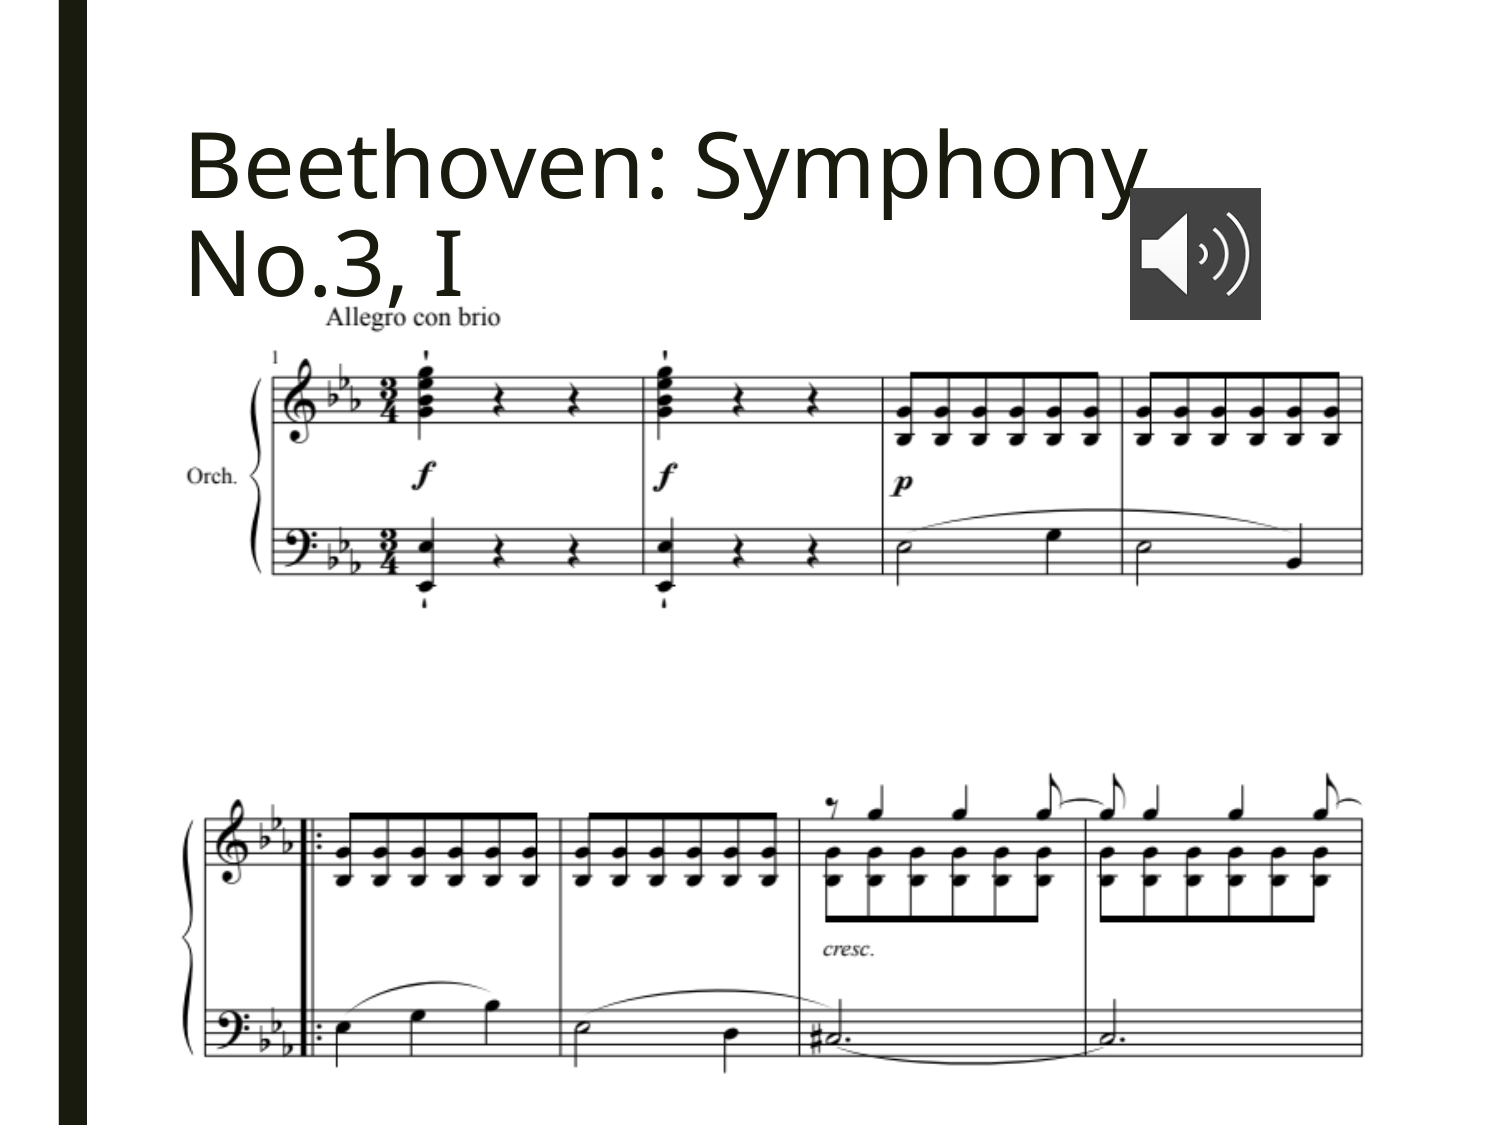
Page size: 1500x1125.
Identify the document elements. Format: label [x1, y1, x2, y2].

picture [1128, 187, 1263, 321]
list [85, 53, 1440, 1125]
